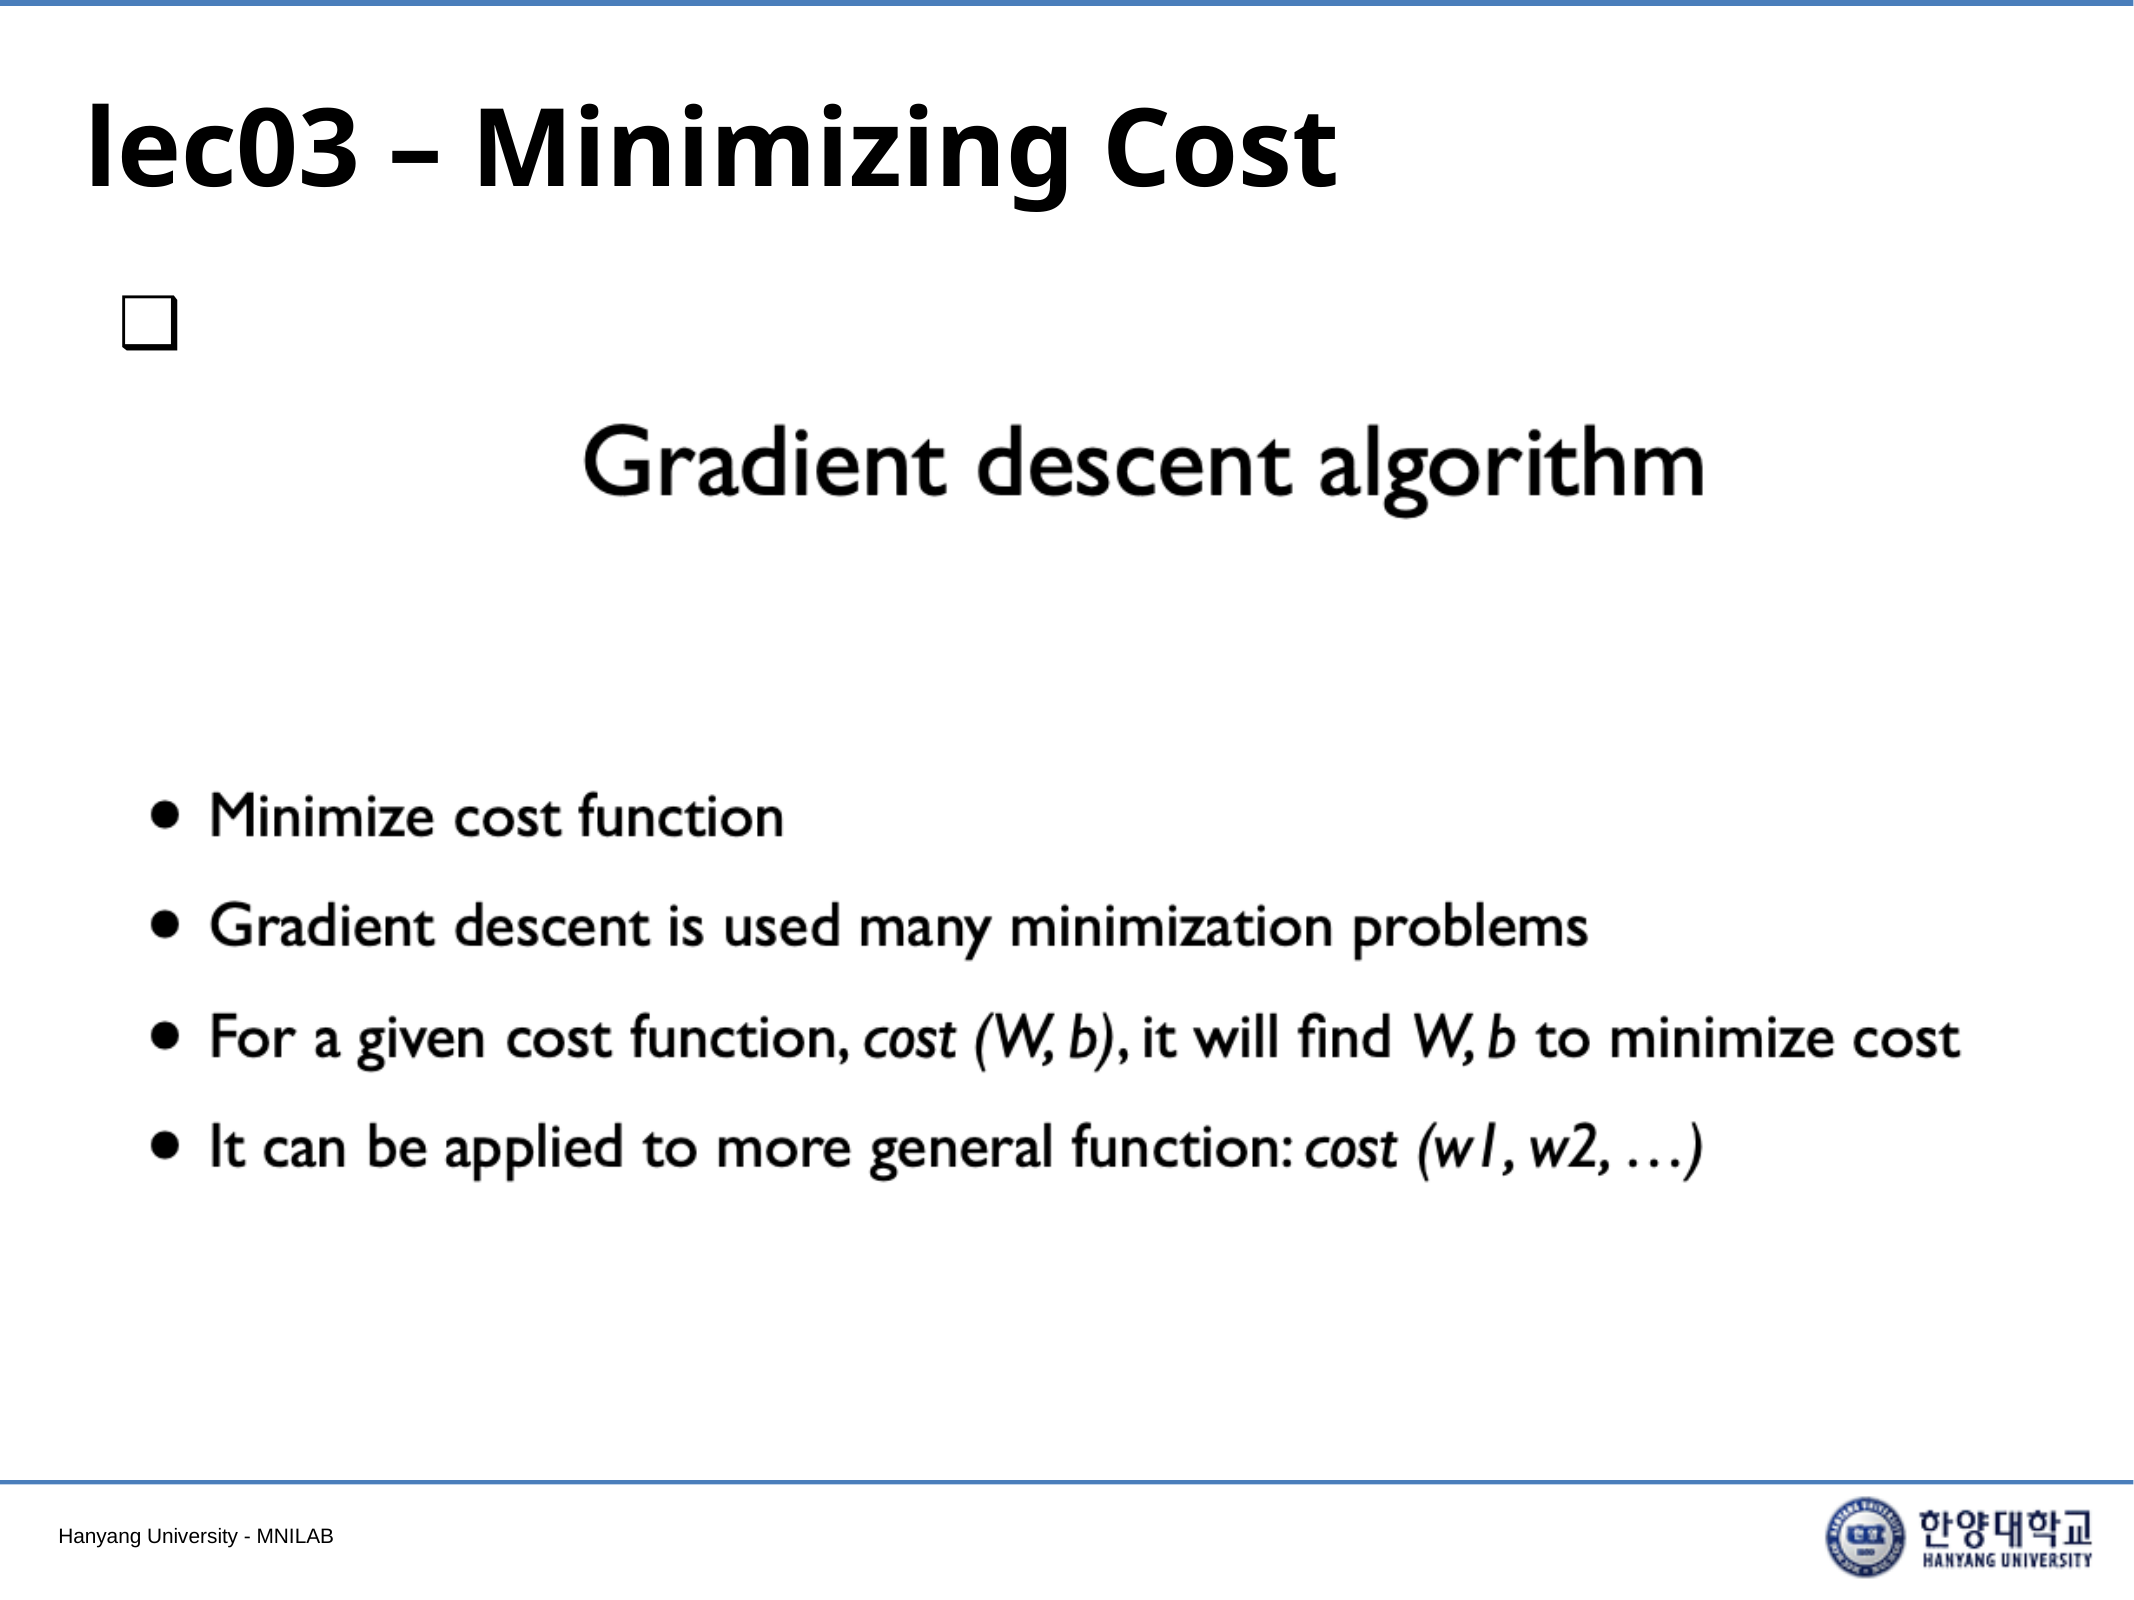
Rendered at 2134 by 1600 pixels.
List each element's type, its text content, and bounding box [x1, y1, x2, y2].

list [109, 255, 2113, 1501]
picture [133, 372, 2000, 1228]
picture [1797, 1495, 2128, 1581]
title lec03 – Minimizing Cost [75, 41, 2058, 245]
